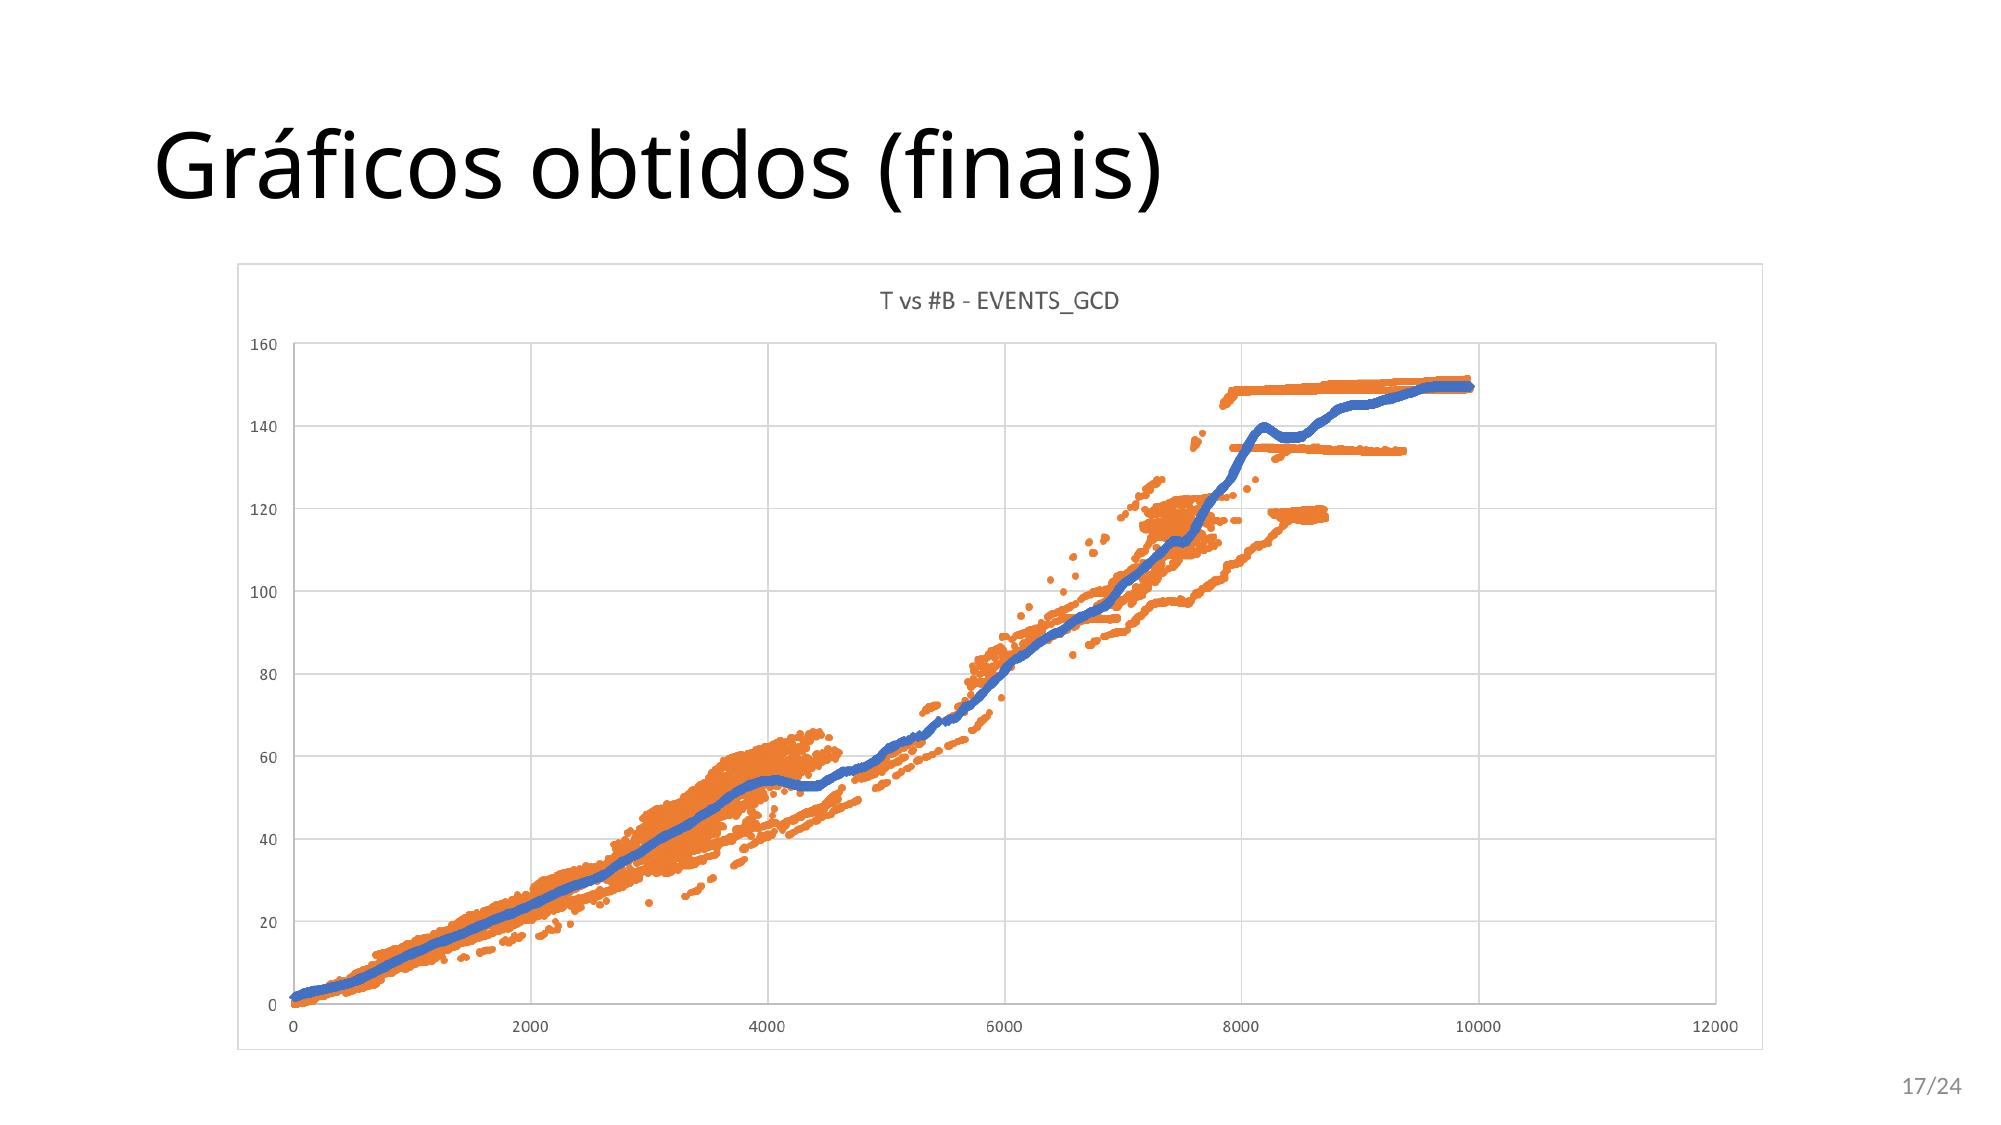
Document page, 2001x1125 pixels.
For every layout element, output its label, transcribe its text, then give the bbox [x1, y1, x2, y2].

title Gráficos obtidos (finais) [137, 59, 1863, 278]
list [237, 263, 1763, 1050]
